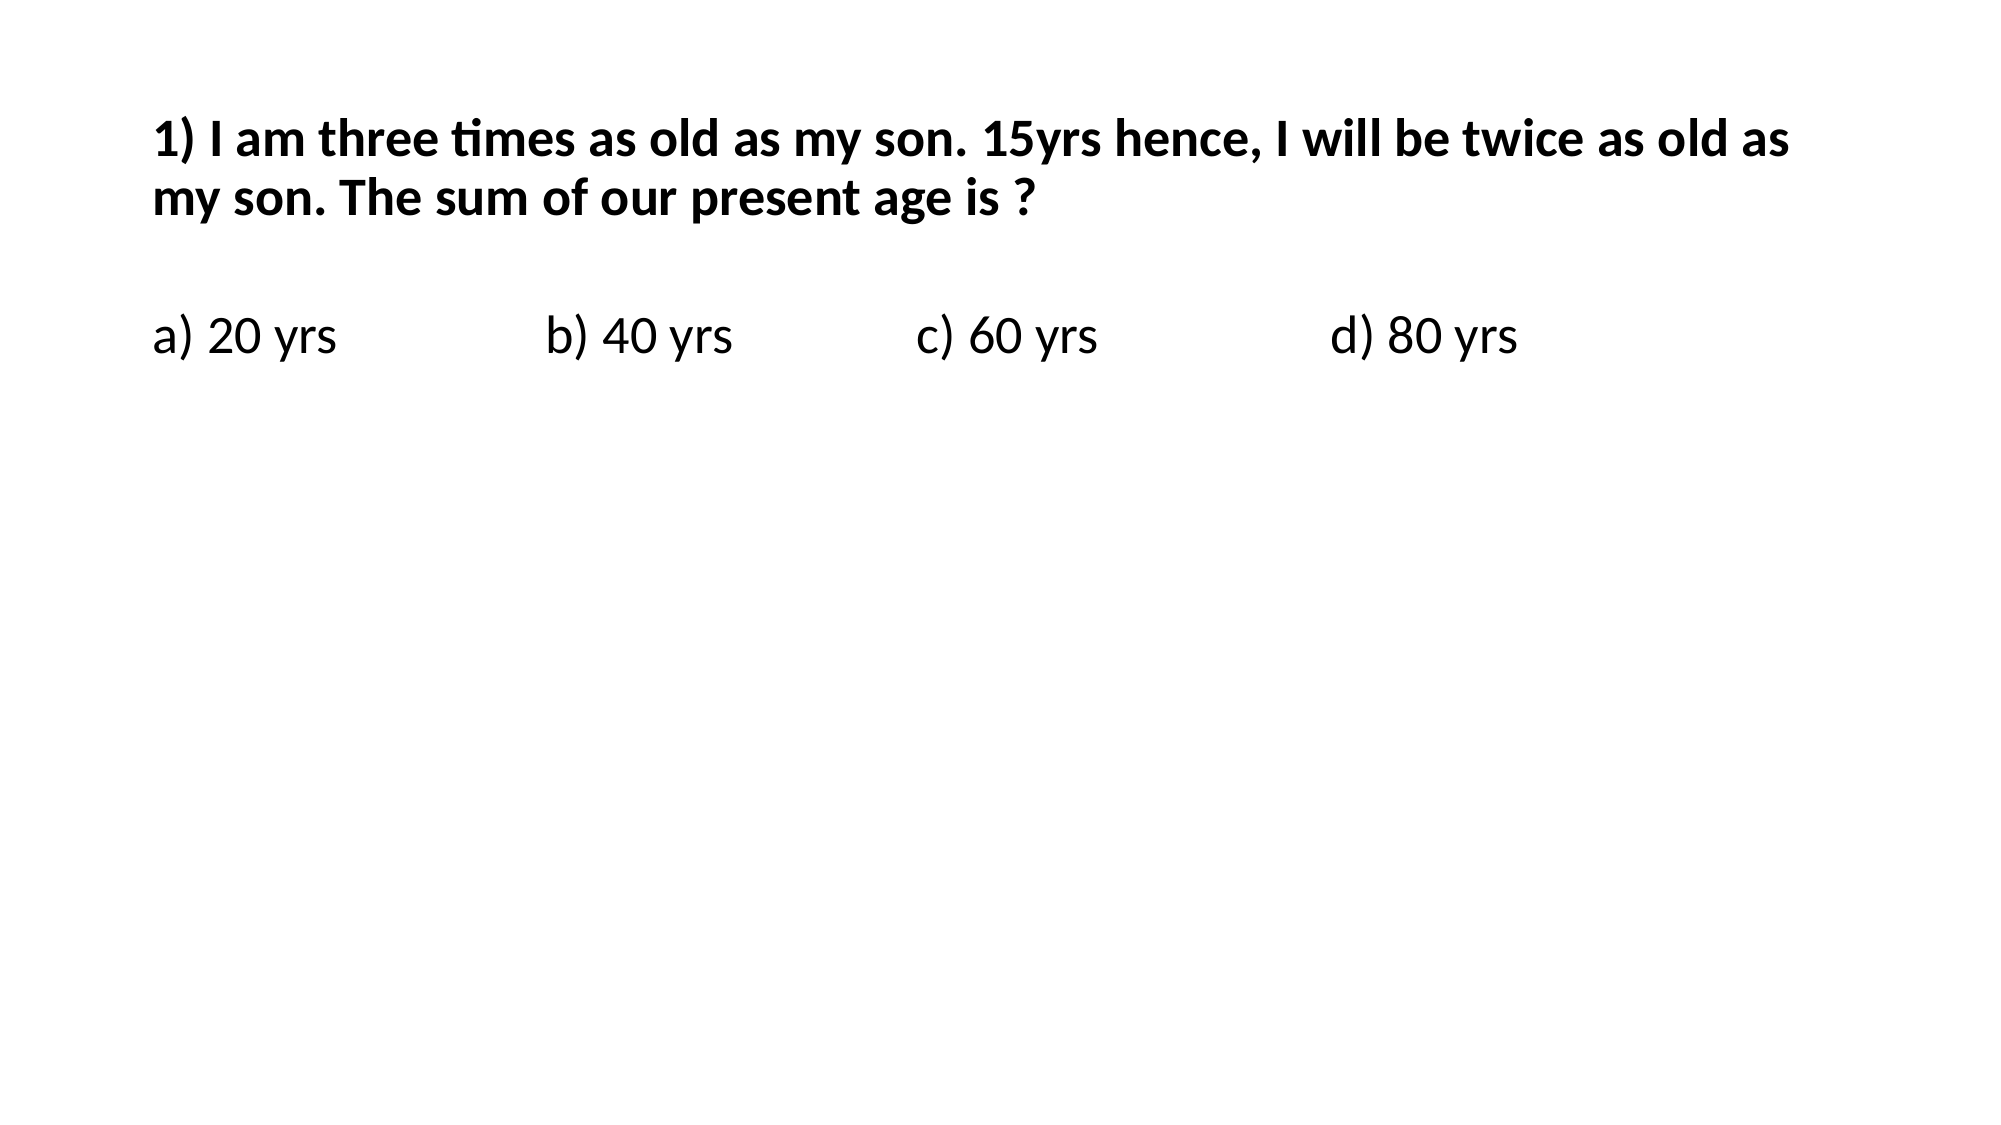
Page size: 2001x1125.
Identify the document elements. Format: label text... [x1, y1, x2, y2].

list a) 20 yrs b) 40 yrs c) 60 yrs d) 80 yrs [137, 299, 1863, 1014]
title 1) I am three times as old as my son. 15yrs hence, I will be twice as old as my son. The sum of our present age is ? [137, 59, 1863, 278]
